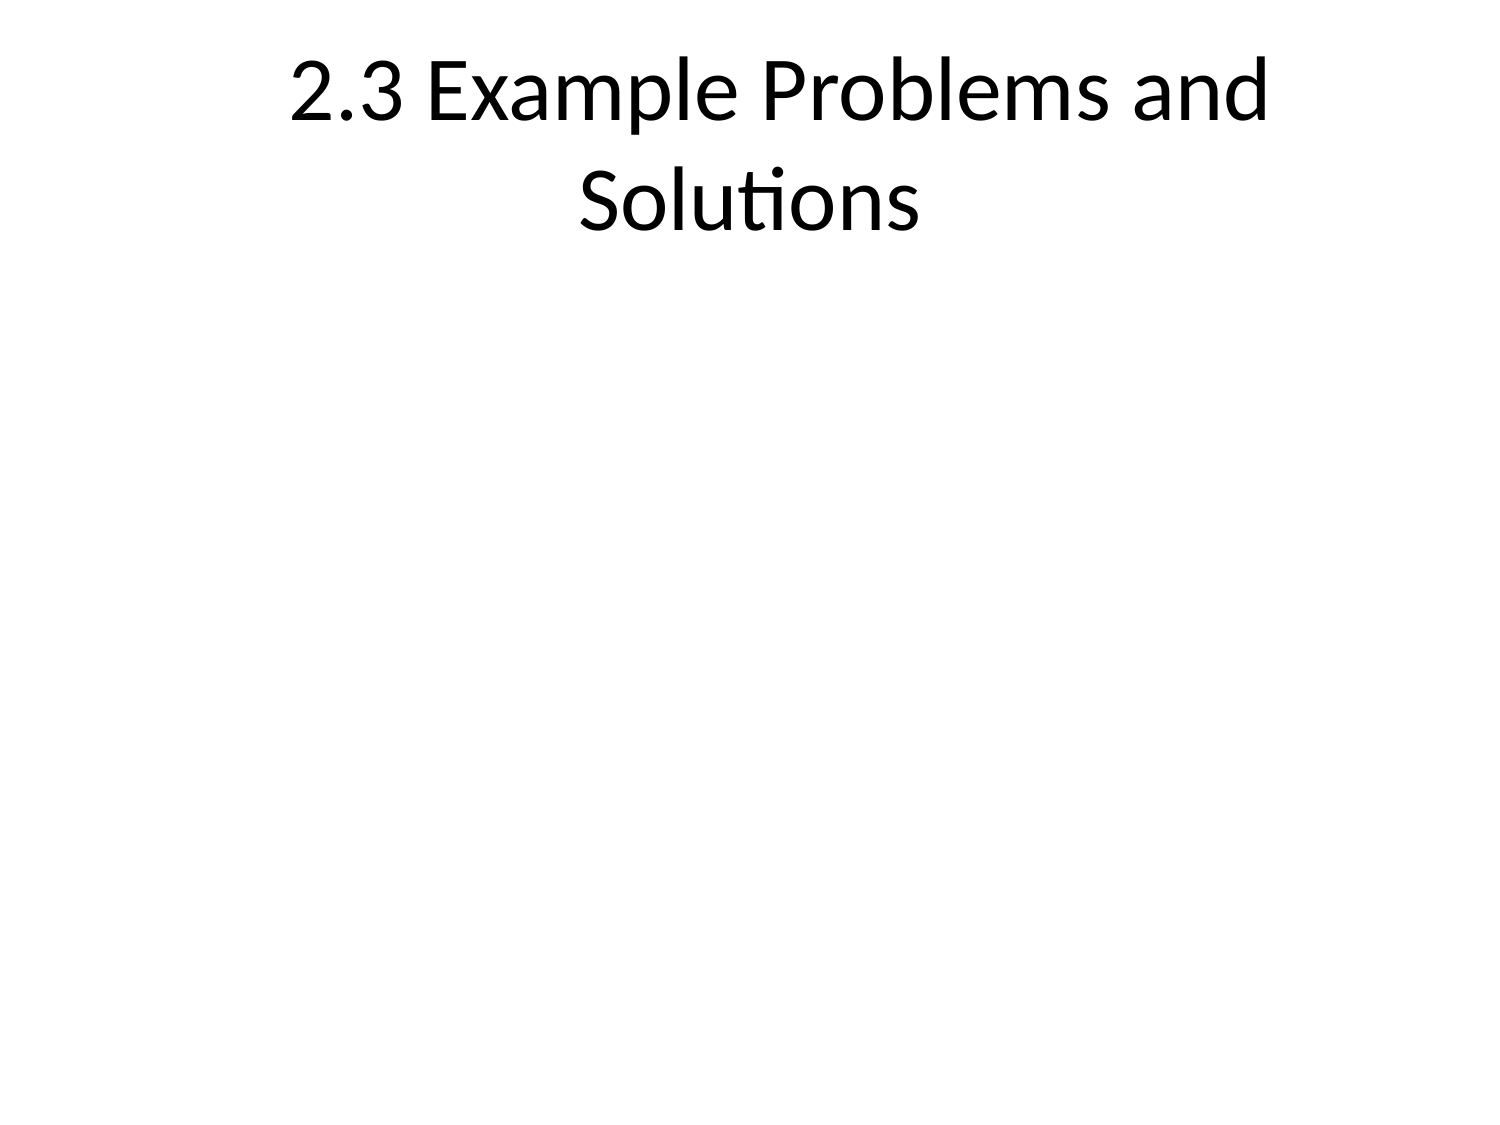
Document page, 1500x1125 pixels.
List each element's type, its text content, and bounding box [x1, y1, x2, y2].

title 2.3 Example Problems and Solutions [75, 45, 1425, 233]
